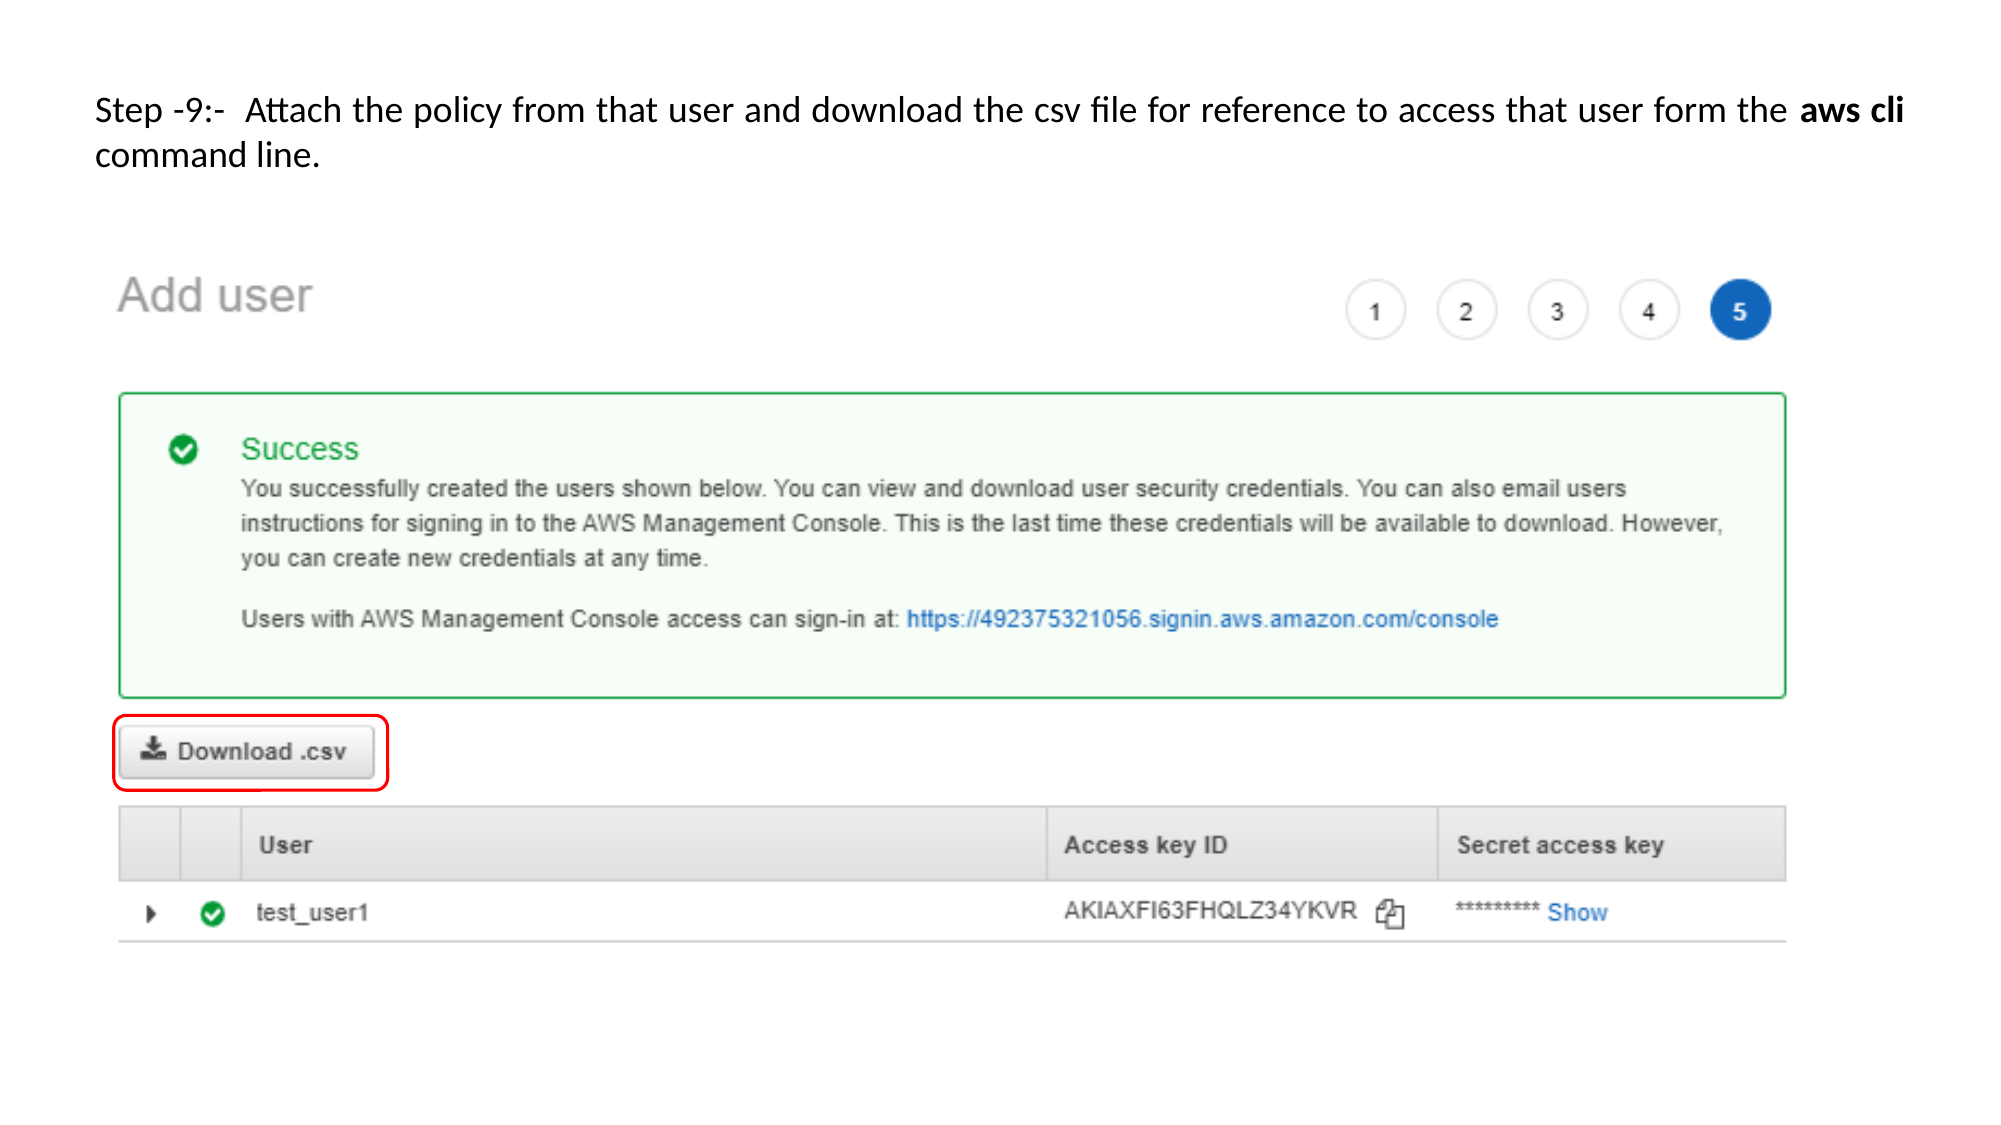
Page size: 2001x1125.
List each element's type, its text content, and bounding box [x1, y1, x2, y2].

picture [80, 247, 1850, 1004]
text_box Step -9:- Attach the policy from that user and download the csv file for reference to access that user form the aws cli command line. [80, 33, 1920, 228]
